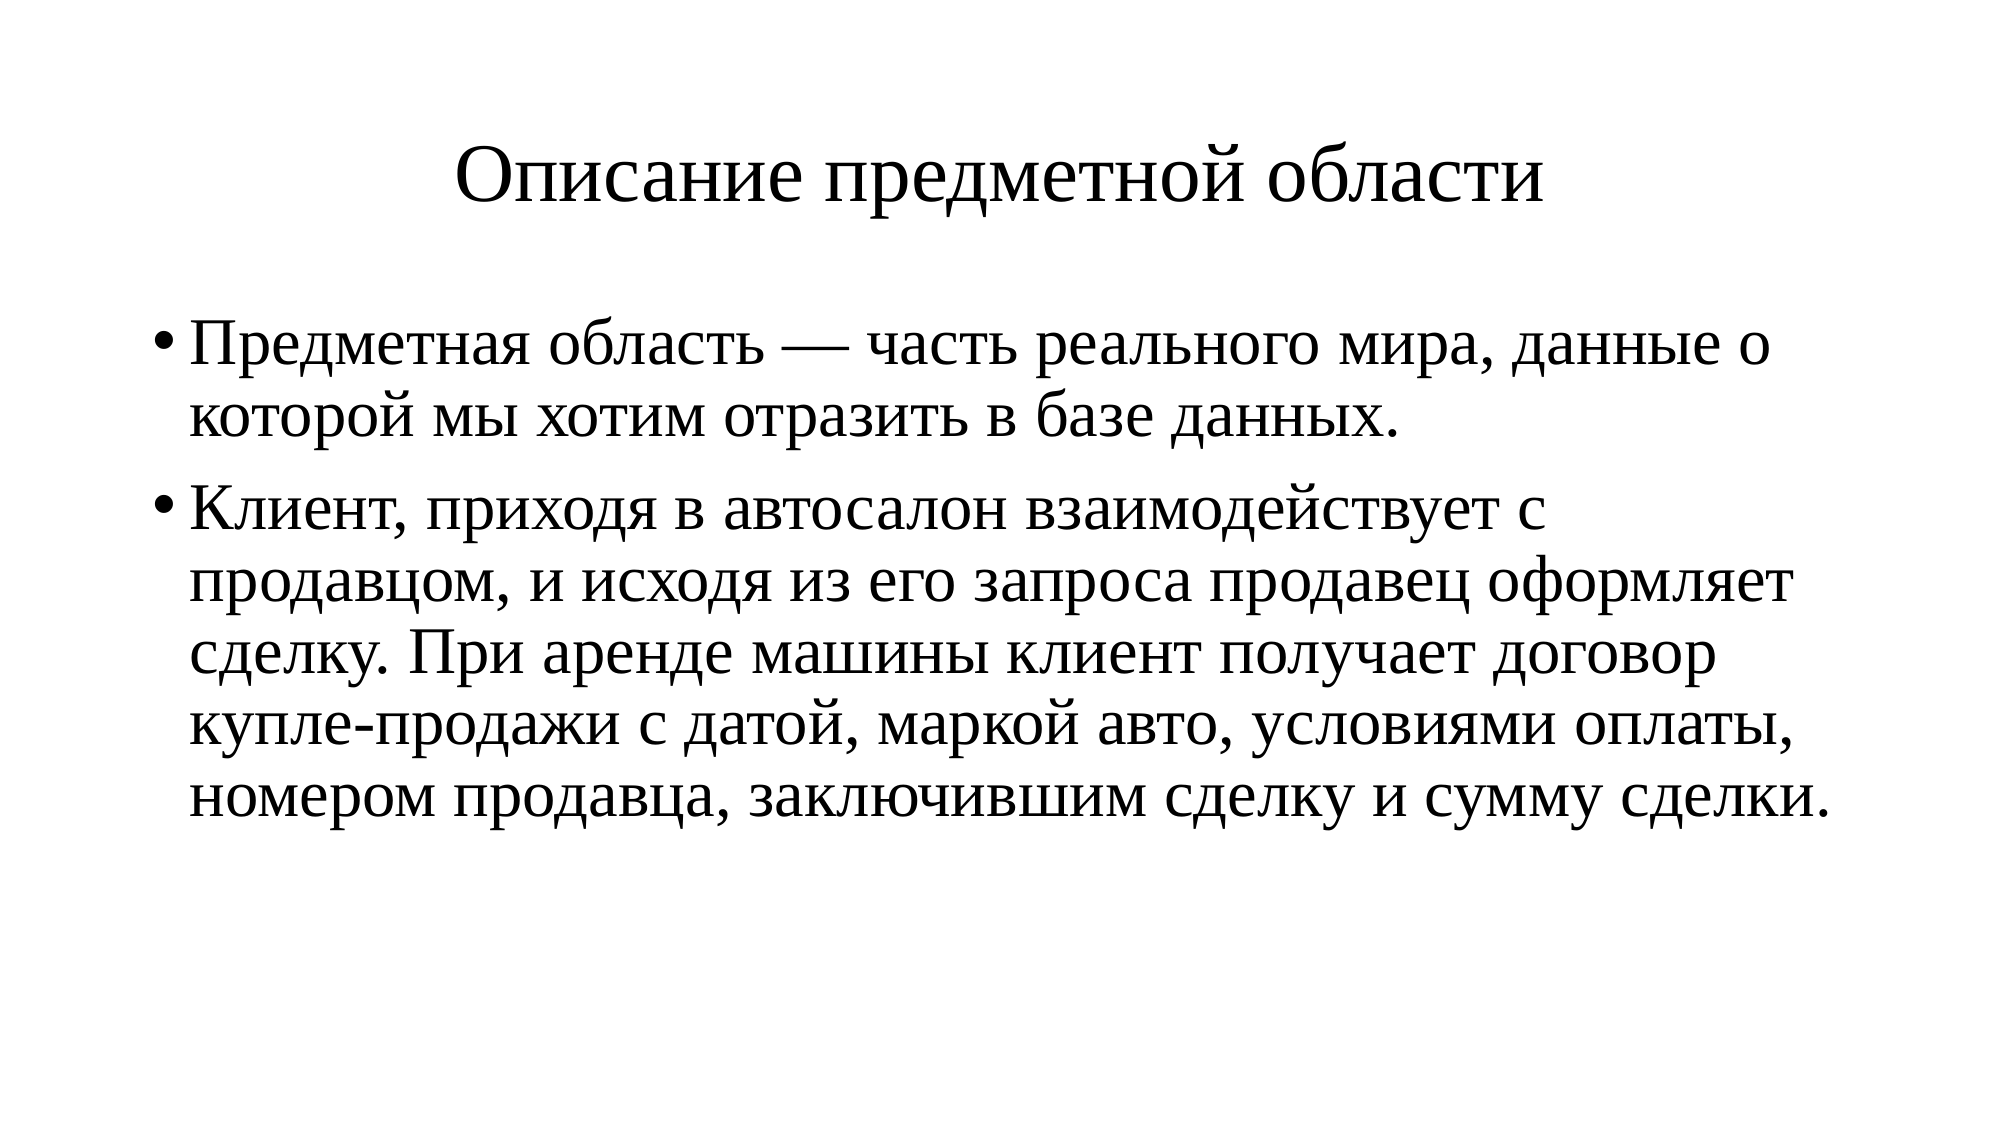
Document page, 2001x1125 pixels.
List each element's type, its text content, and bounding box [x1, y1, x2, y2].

title Описание предметной области [137, 66, 1863, 284]
list Предметная область — часть реального мира, данные о которой мы хотим отразить в базе данных. Клиент, приходя в автосалон взаимодействует с продавцом, и исходя из его запроса продавец оформляет сделку. При аренде машины клиент получает договор купле-продажи с датой, маркой авто, условиями оплаты, номером продавца, заключившим сделку и сумму сделки. [137, 299, 1863, 1014]
